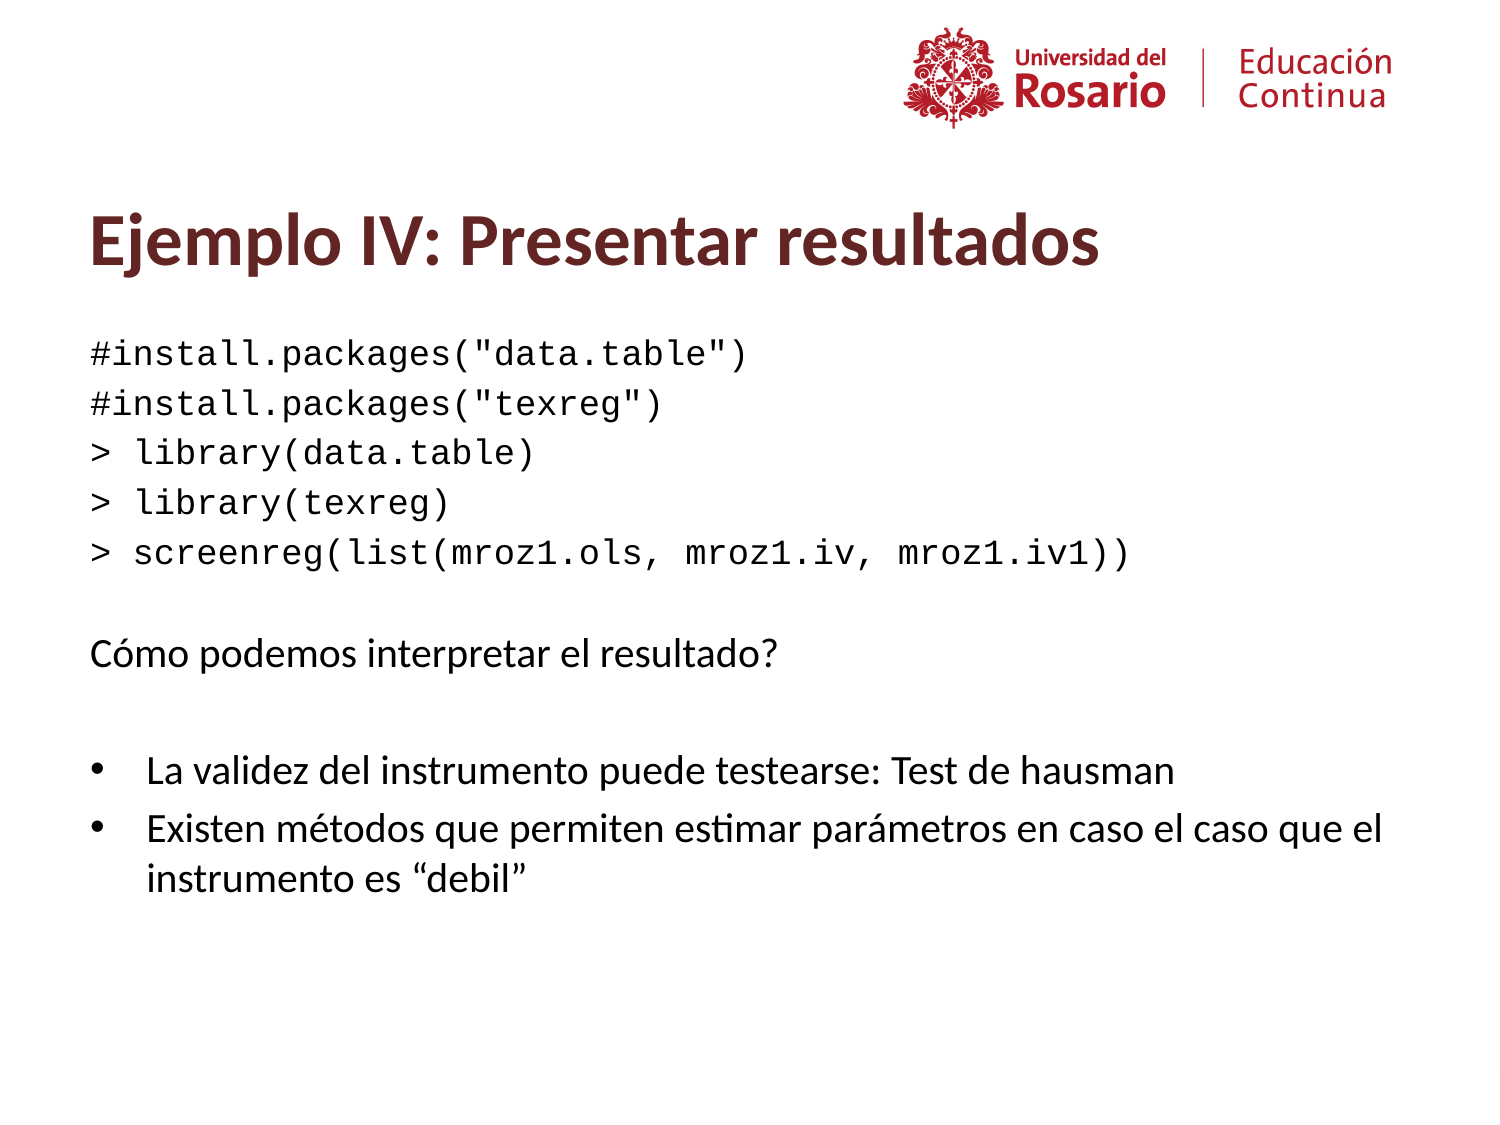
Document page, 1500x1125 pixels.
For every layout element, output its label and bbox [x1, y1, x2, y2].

list [0, 0, 1499, 1076]
